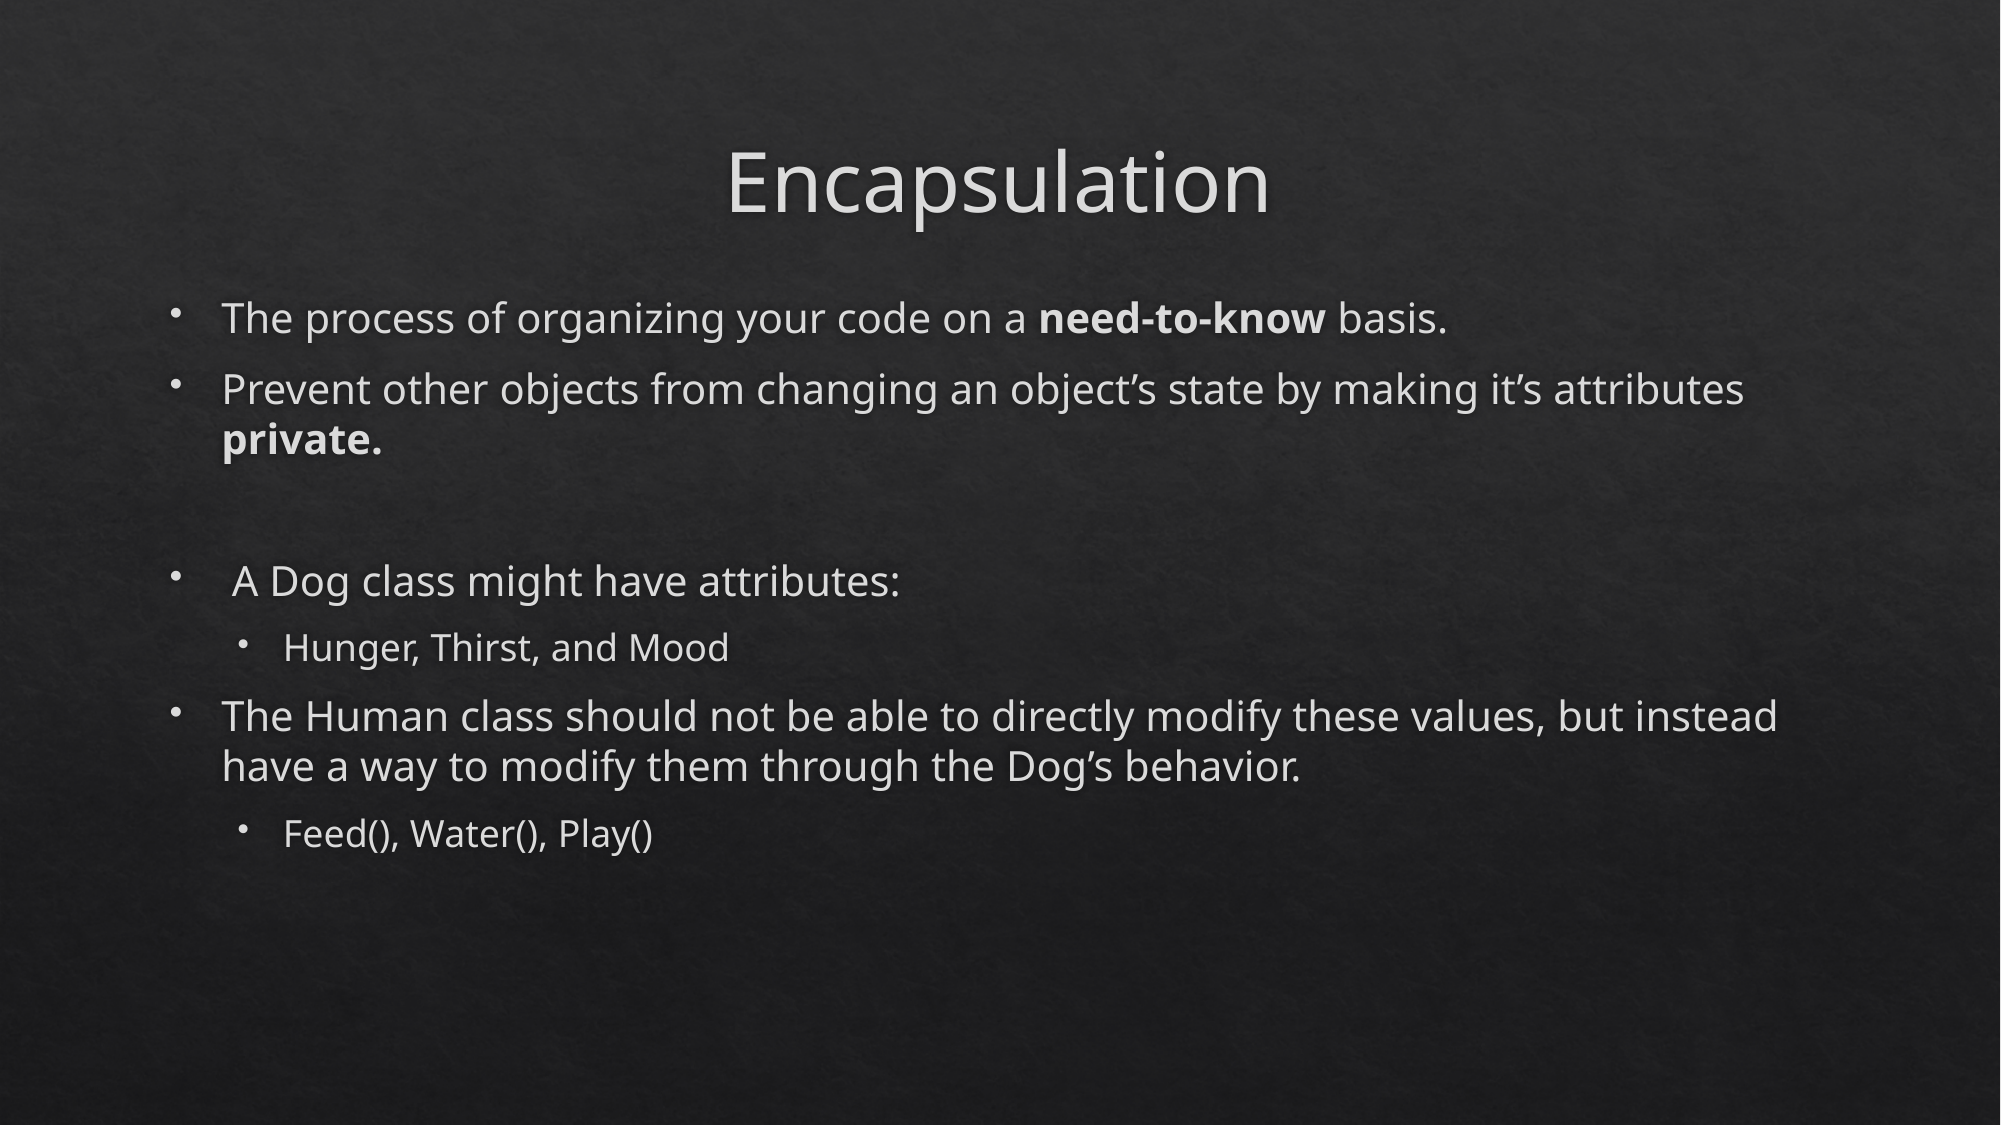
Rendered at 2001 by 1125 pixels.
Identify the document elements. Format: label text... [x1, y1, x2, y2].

list The process of organizing your code on a need-to-know basis. Prevent other objects from changing an object’s state by making it’s attributes private. A Dog class might have attributes: Hunger, Thirst, and Mood The Human class should not be able to directly modify these values, but instead have a way to modify them through the Dog’s behavior. Feed(), Water(), Play() [149, 284, 1849, 950]
title Encapsulation [149, 99, 1849, 260]
